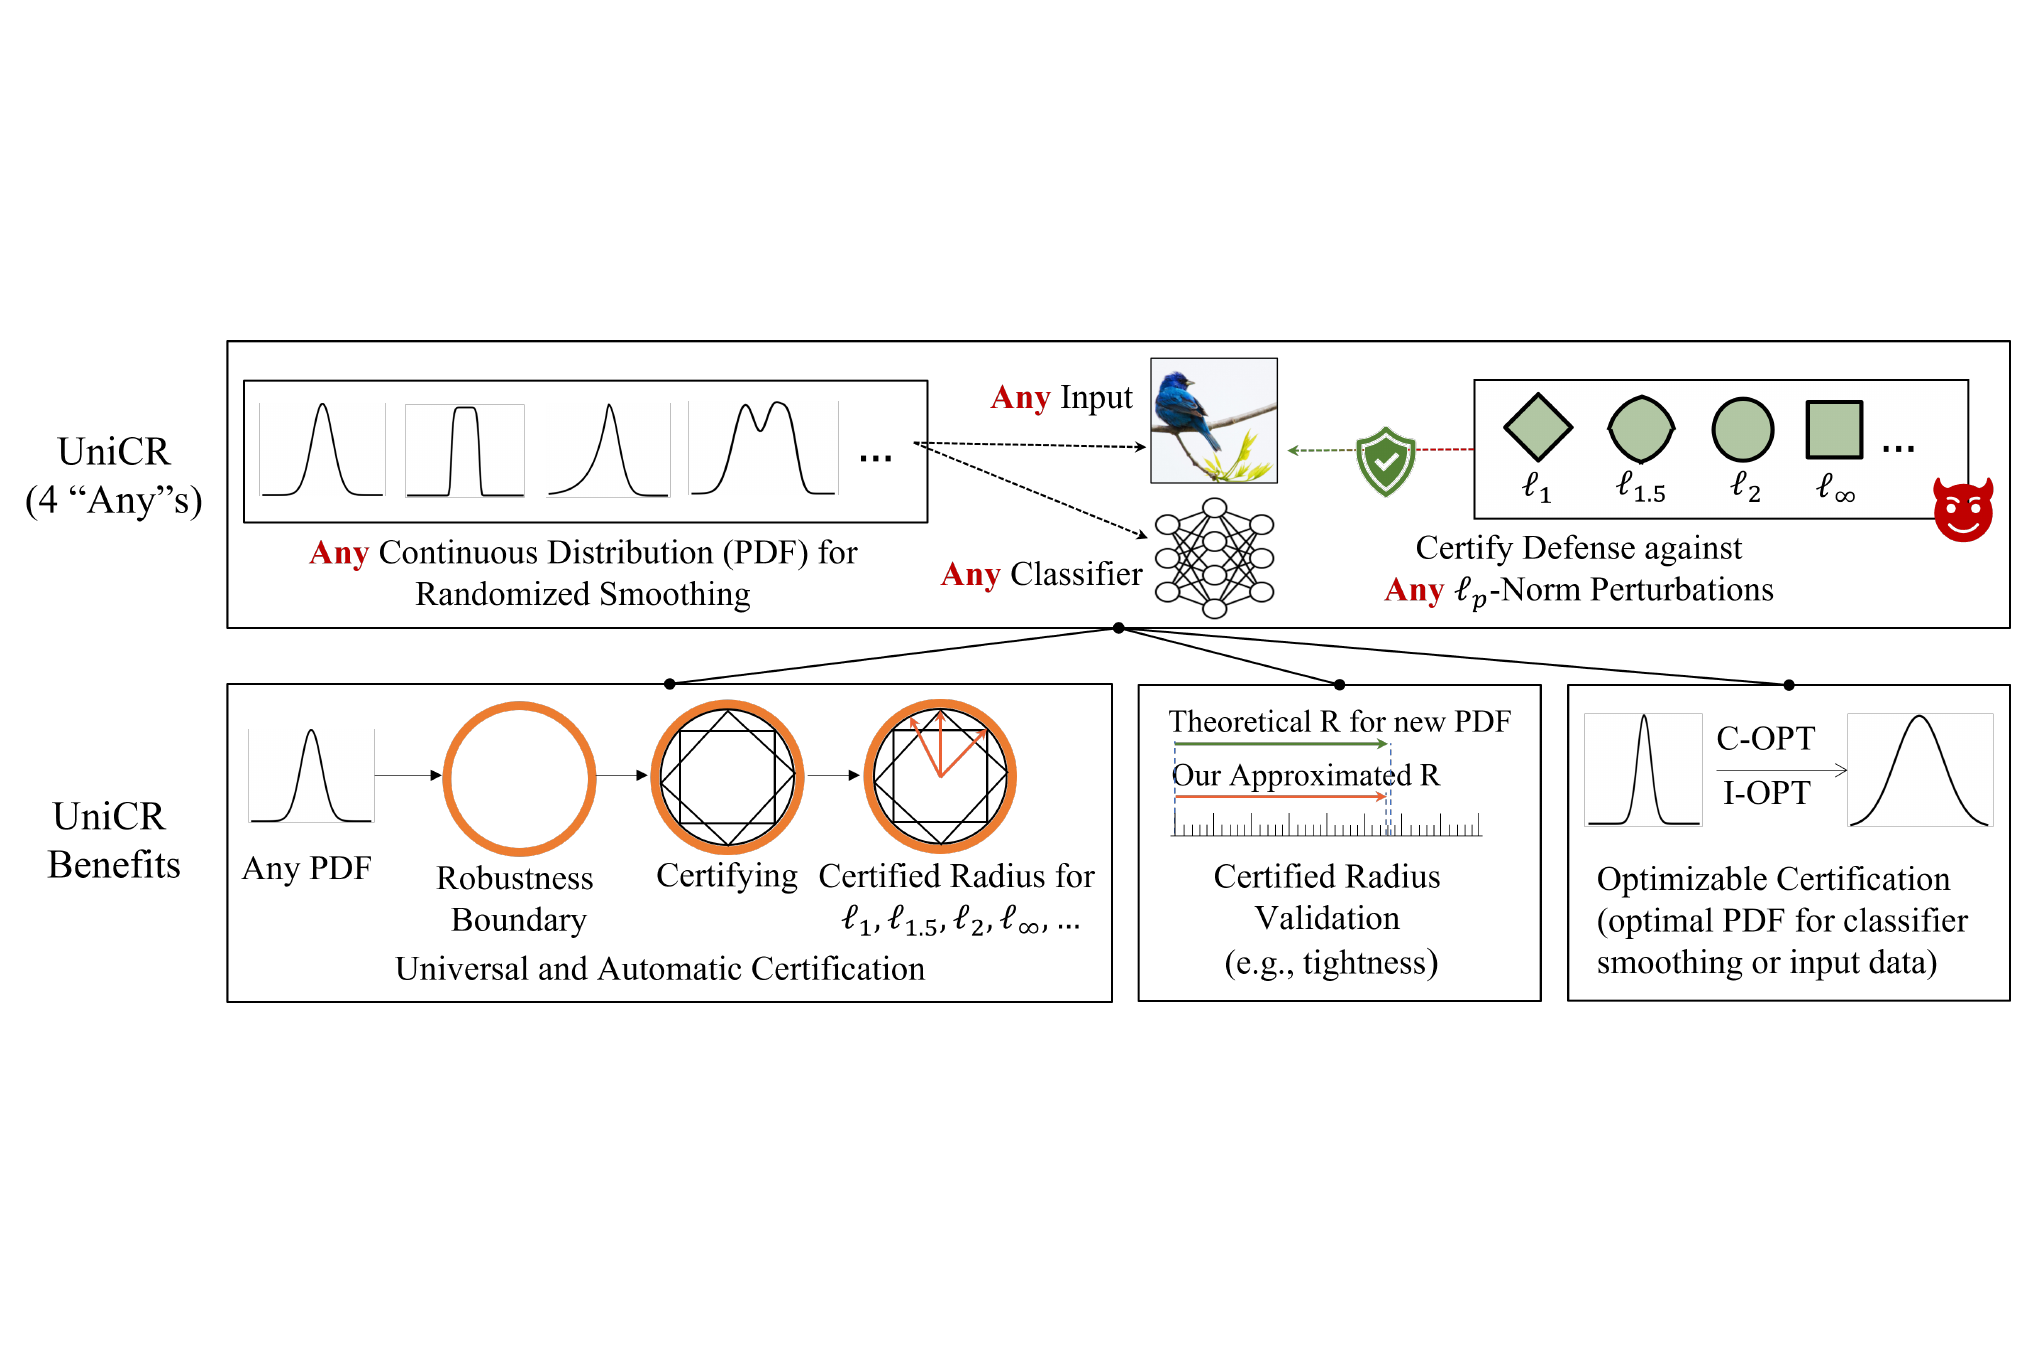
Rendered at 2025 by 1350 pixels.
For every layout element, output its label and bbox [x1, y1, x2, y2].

picture [0, 340, 2011, 1009]
